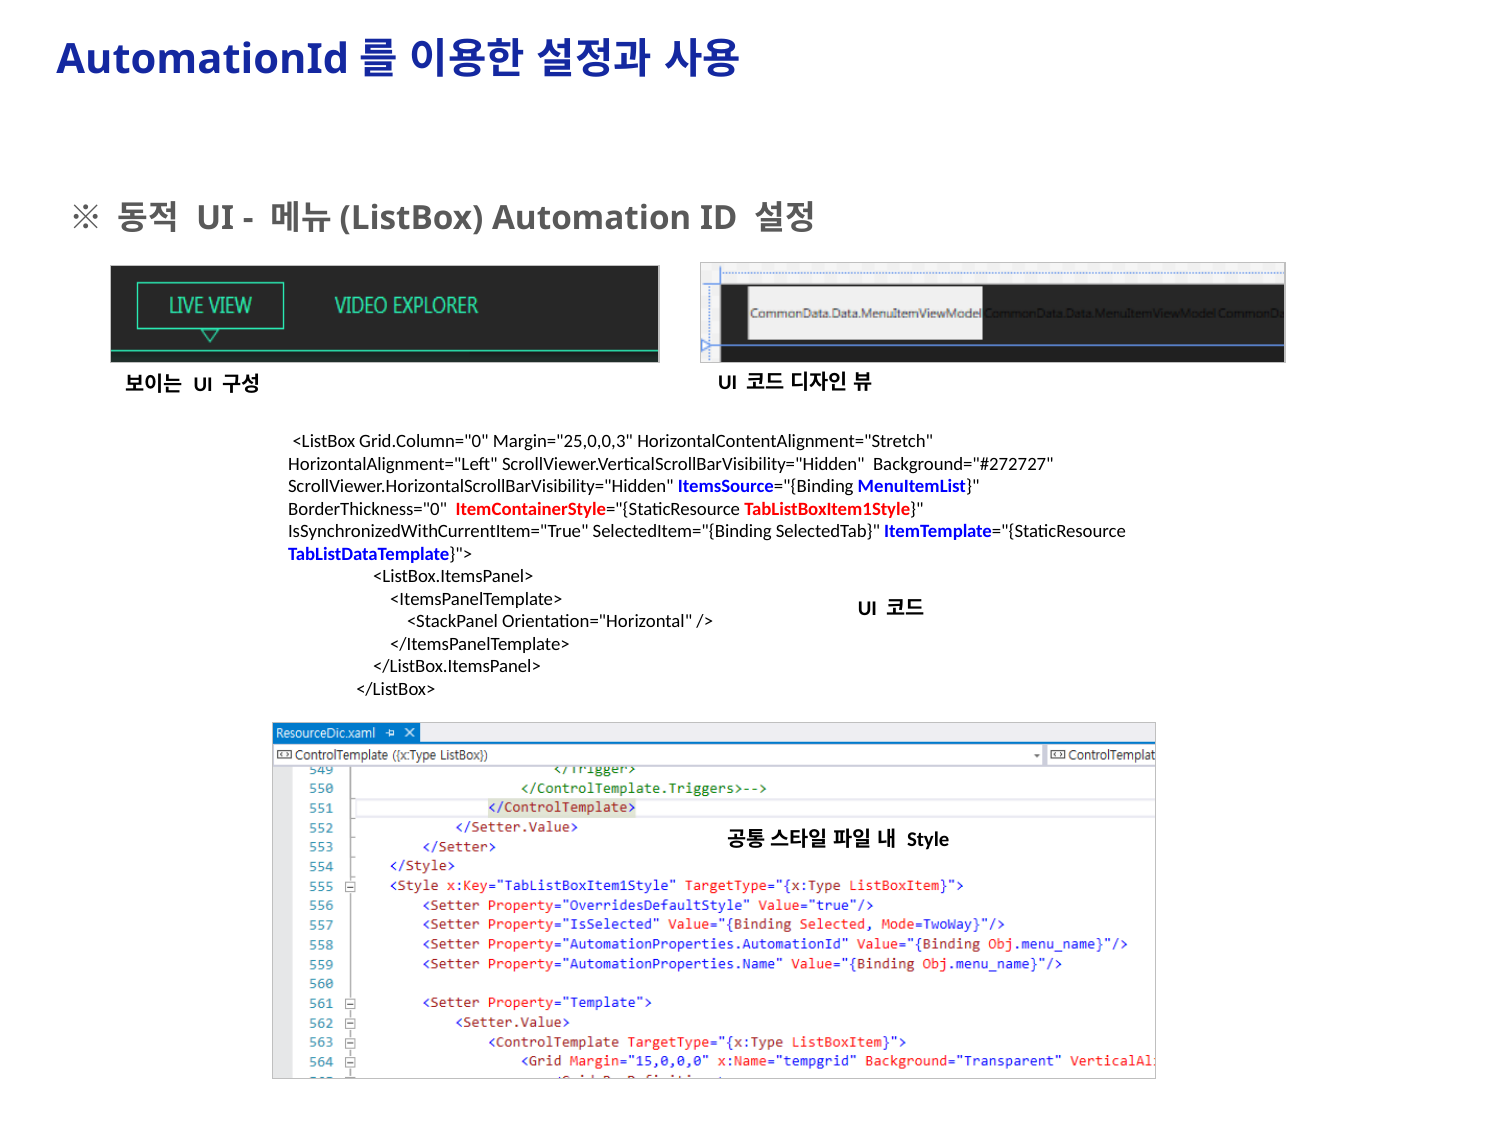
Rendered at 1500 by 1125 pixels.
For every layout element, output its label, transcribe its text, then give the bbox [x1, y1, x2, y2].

picture [701, 263, 1285, 362]
text_box UI 코드 [843, 587, 940, 627]
text_box ※ 동적 UI - 메뉴(ListBox) Automation ID 설정 [54, 188, 1405, 250]
text_box AutomationId를 이용한 설정과 사용 [43, 25, 1294, 89]
picture [110, 265, 659, 362]
text_box <ListBox Grid.Column="0" Margin="25,0,0,3" HorizontalContentAlignment="Stretch" HorizontalAlignment="Left" ScrollViewer.VerticalScrollBarVisibility="Hidden" Background="#272727" ScrollViewer.HorizontalScrollBarVisibility="Hidden" ItemsSource="{Binding MenuItemList}" BorderThickness="0" ItemContainerStyle="{StaticResource TabListBoxItem1Style}" IsSynchronizedWithCurrentItem="True" SelectedItem="{Binding SelectedTab}" ItemTemplate="{StaticResource TabListDataTemplate}"> <ListBox.ItemsPanel> <ItemsPanelTemplate> <StackPanel Orientation="Horizontal" /> </ItemsPanelTemplate> </ListBox.ItemsPanel> </ListBox> [273, 421, 1145, 707]
picture [273, 722, 1155, 1078]
text_box UI 코드 디자인 뷰 [703, 369, 888, 402]
text_box 보이는 UI 구성 [110, 368, 275, 403]
